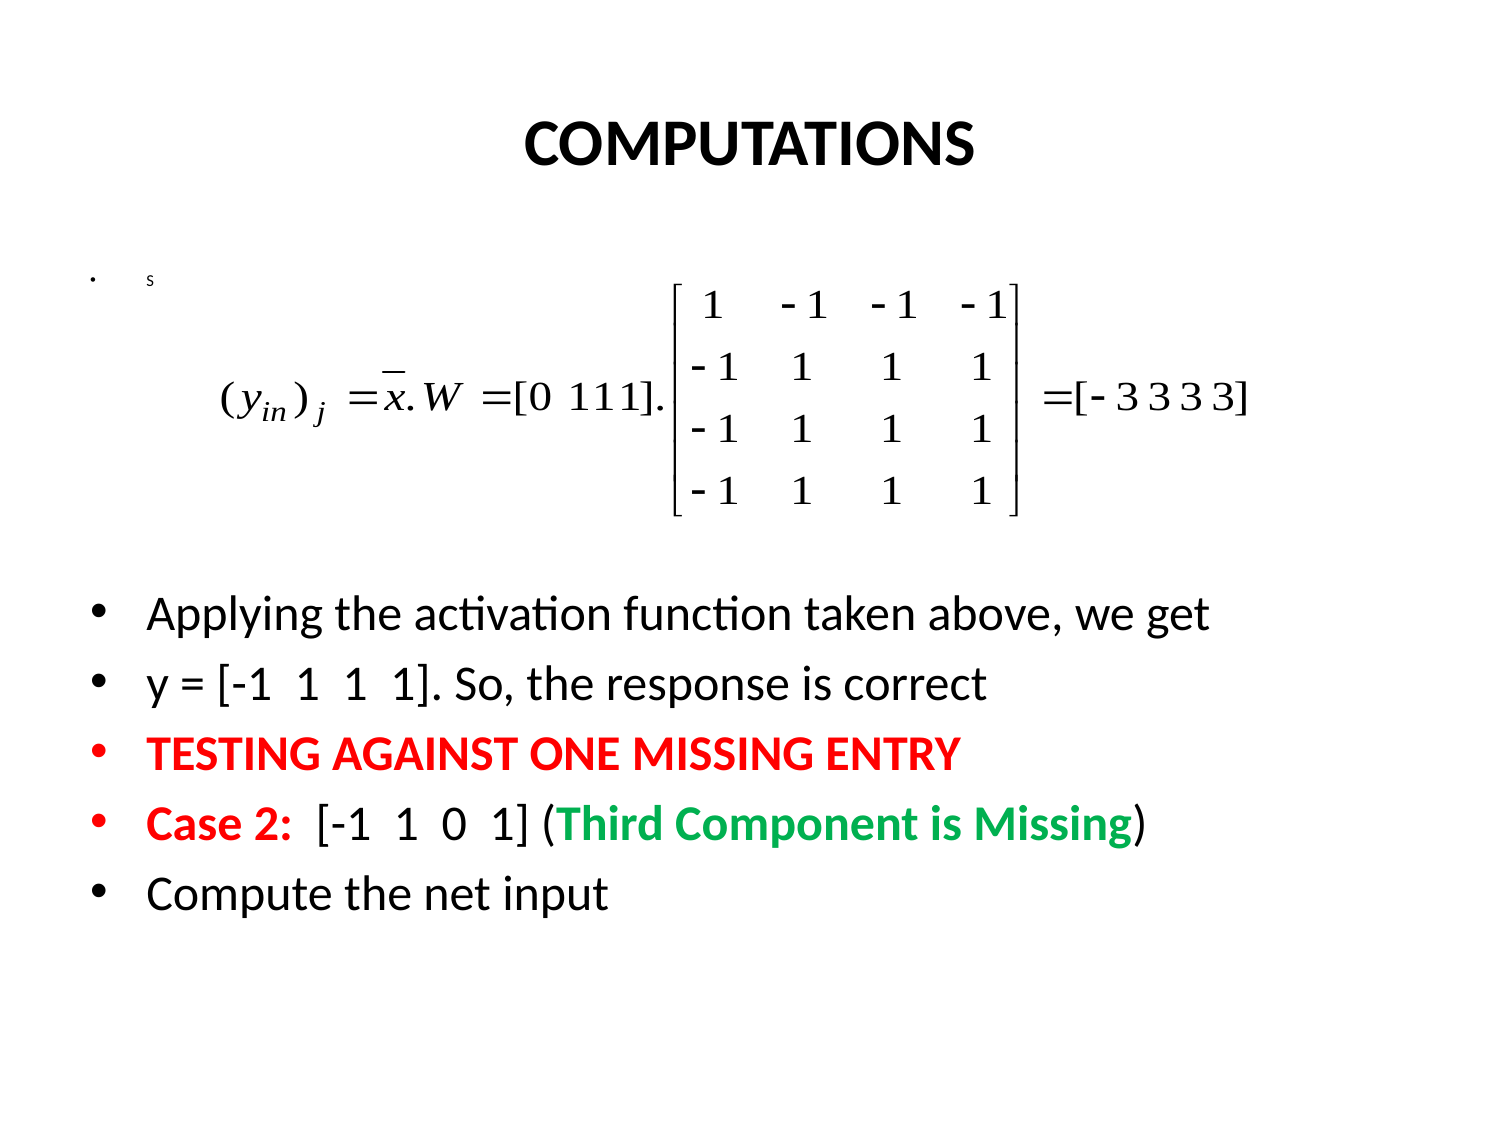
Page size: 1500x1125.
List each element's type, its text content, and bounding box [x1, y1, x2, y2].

list S Applying the activation function taken above, we get y = [-1 1 1 1]. So, the response is correct TESTING AGAINST ONE MISSING ENTRY Case 2: [-1 1 0 1] (Third Component is Missing) Compute the net input [75, 262, 1425, 1005]
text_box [211, 274, 1259, 527]
title COMPUTATIONS [75, 45, 1425, 233]
